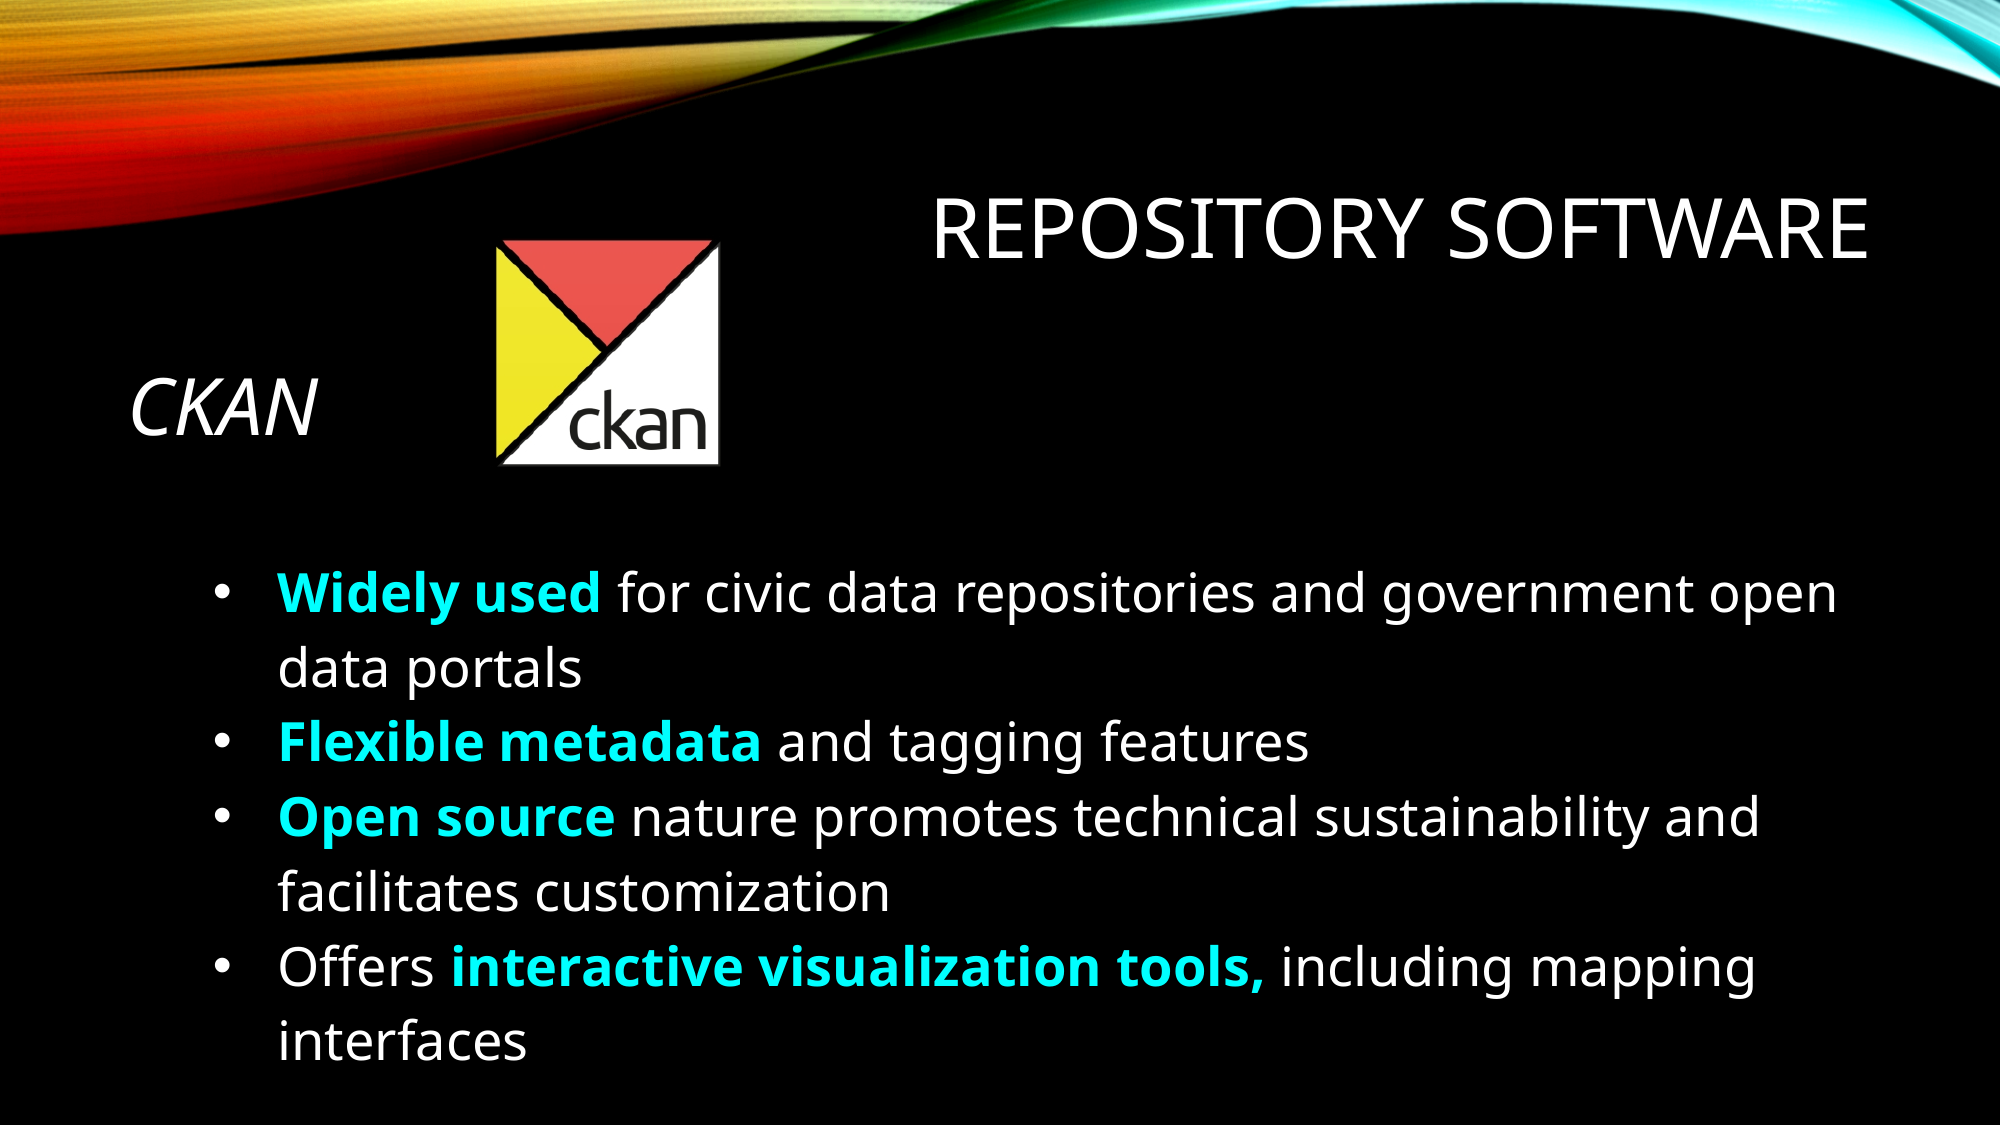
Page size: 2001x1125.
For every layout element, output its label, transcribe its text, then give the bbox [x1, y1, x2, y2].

picture [490, 235, 724, 469]
list CKAN Widely used for civic data repositories and government open data portals Flexible metadata and tagging features Open source nature promotes technical sustainability and facilitates customization Offers interactive visualization tools, including mapping interfaces [112, 360, 1888, 1021]
title REPOSITORY SOFTWARE [474, 125, 1888, 338]
picture [0, 0, 2000, 237]
